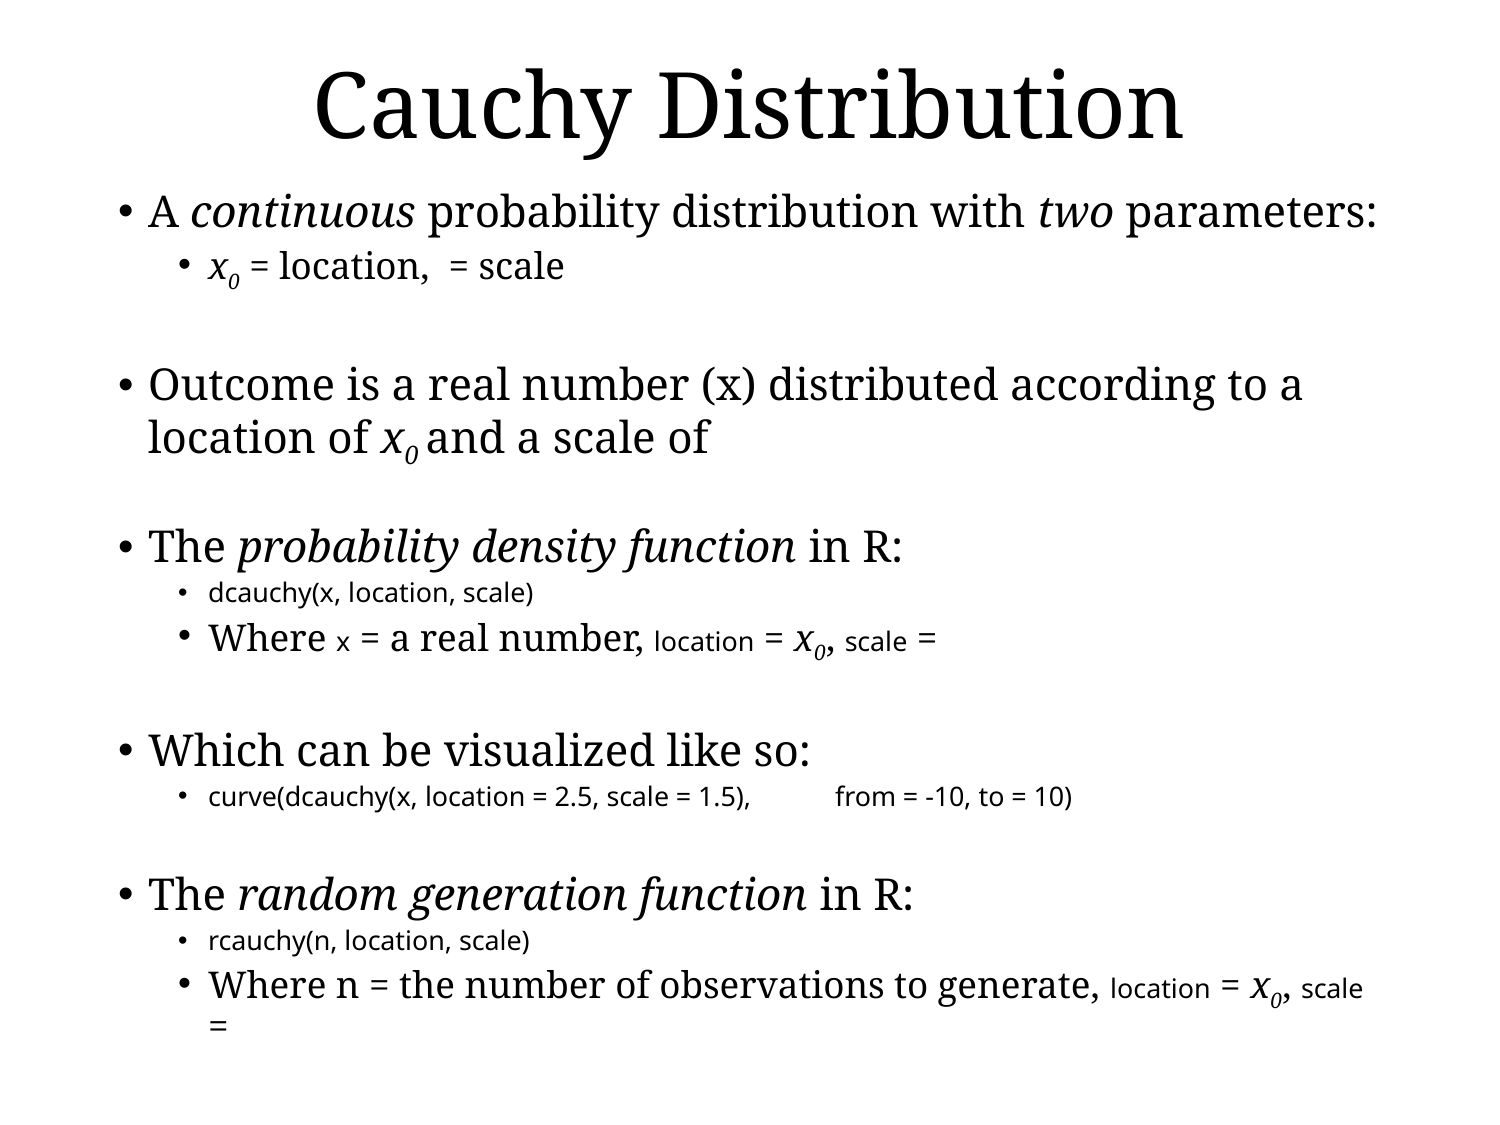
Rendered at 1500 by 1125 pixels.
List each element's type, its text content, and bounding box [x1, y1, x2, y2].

title Cauchy Distribution [103, 0, 1397, 218]
